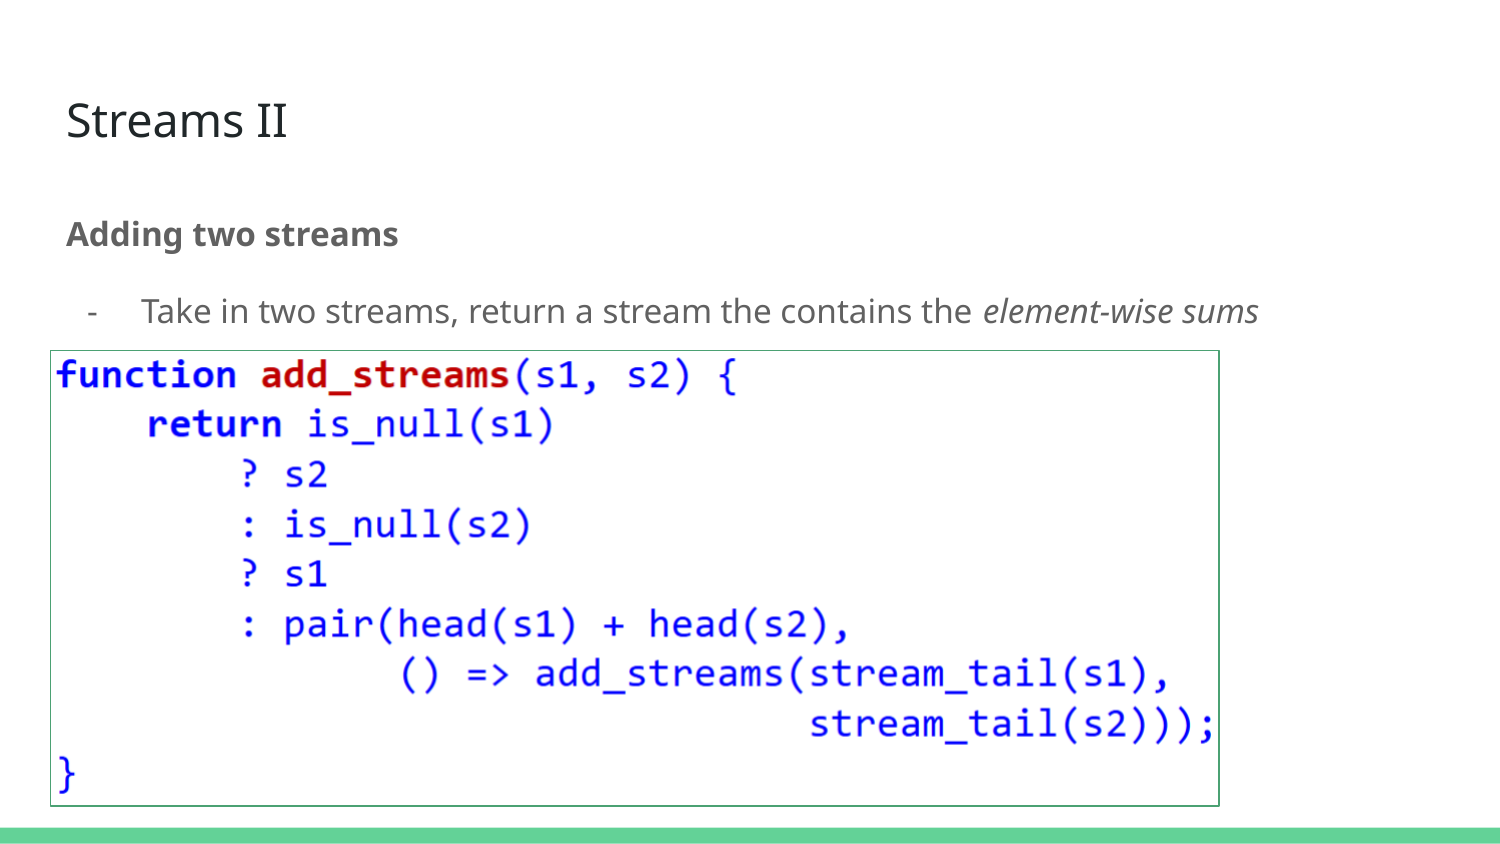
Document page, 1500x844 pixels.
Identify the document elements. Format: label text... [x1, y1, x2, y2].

picture [50, 350, 1219, 806]
title Streams II [51, 72, 1449, 167]
list Adding two streams Take in two streams, return a stream the contains the element-wise sums Overall Strategy? [51, 189, 1449, 806]
